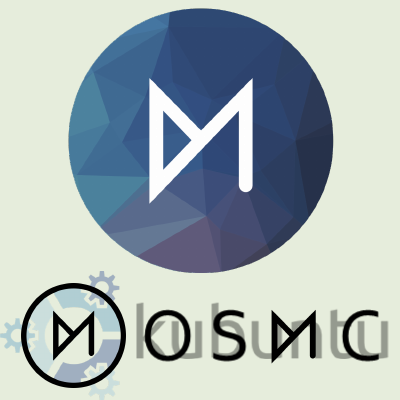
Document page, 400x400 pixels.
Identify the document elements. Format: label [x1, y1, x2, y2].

text_box [0, 0, 400, 400]
